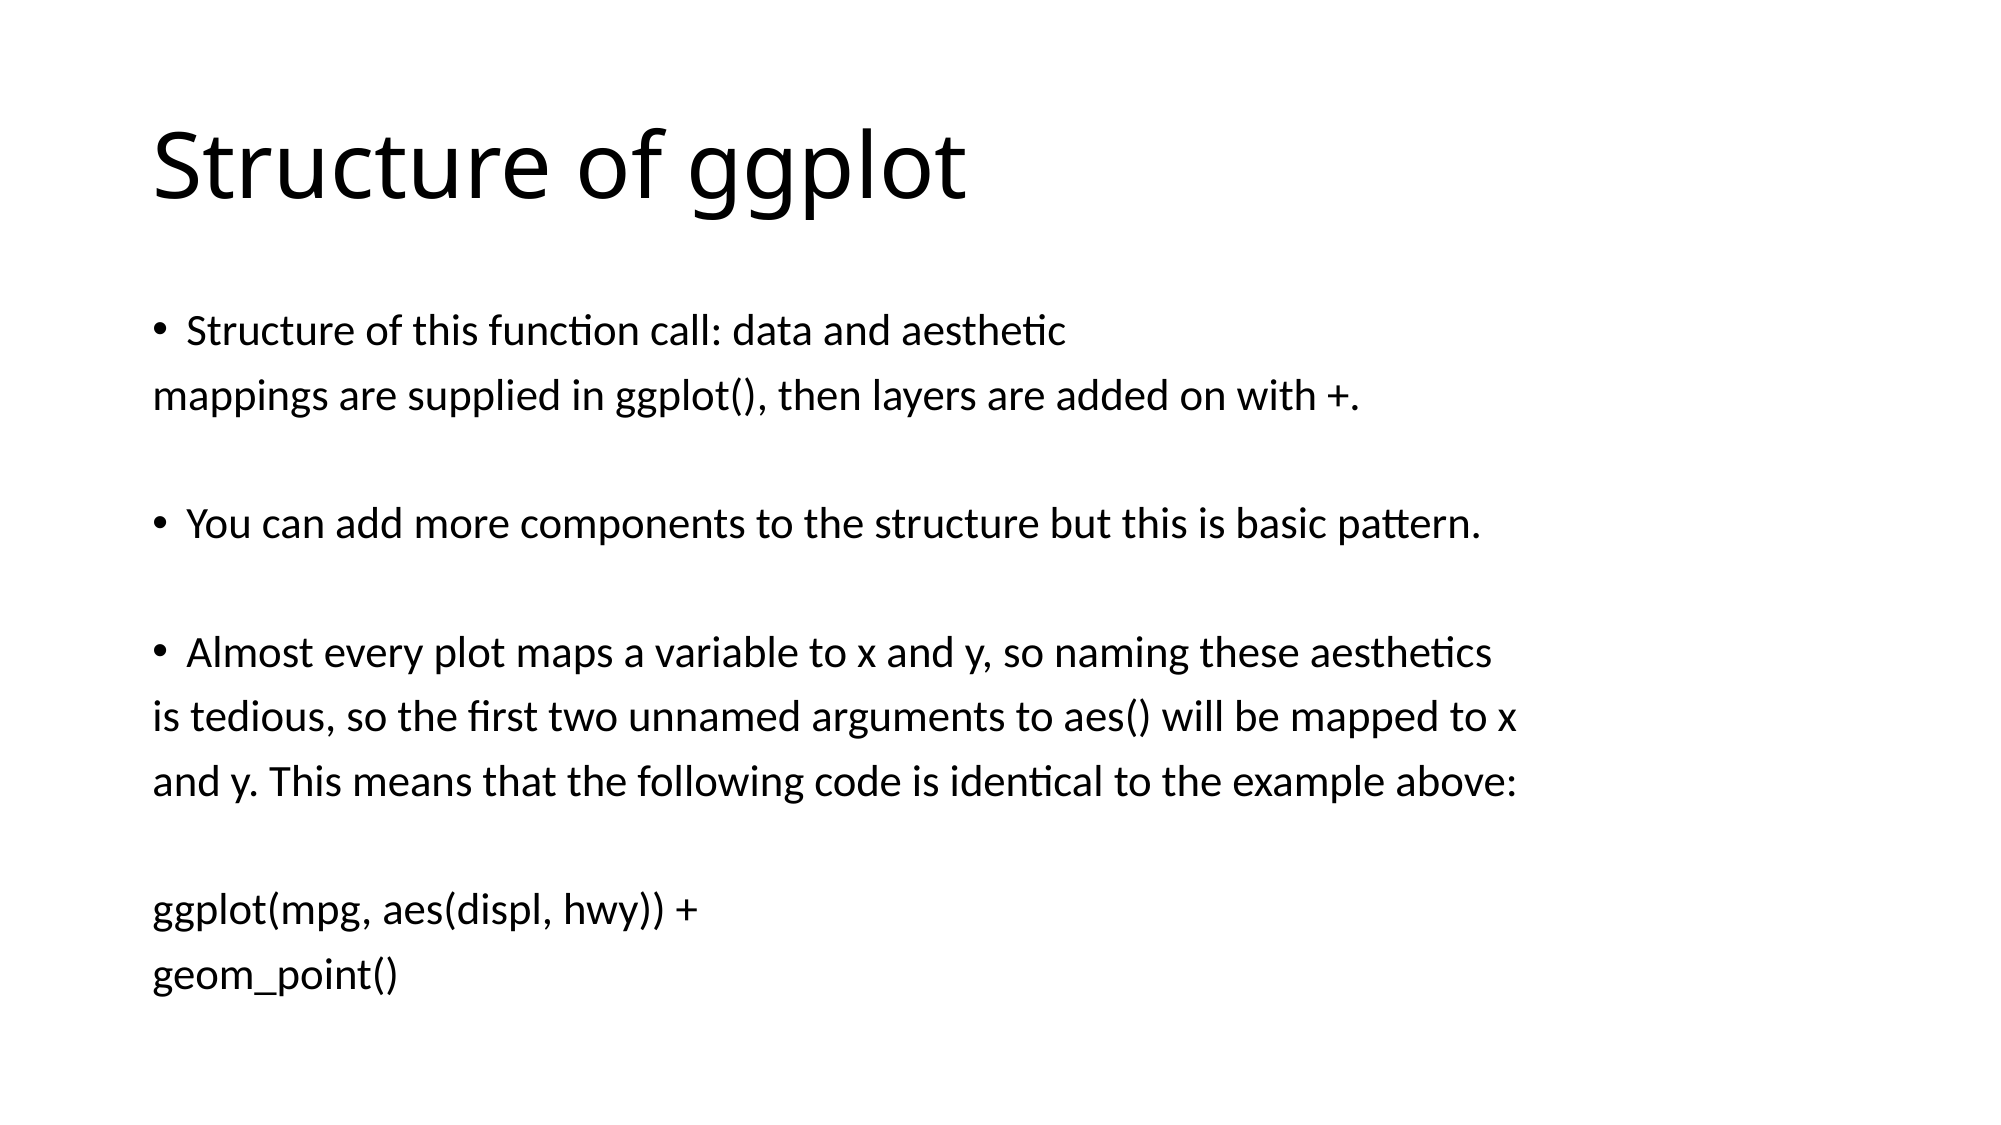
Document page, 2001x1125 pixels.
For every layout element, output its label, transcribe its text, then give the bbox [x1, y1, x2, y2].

list Structure of this function call: data and aesthetic mappings are supplied in ggplot(), then layers are added on with +. You can add more components to the structure but this is basic pattern. Almost every plot maps a variable to x and y, so naming these aesthetics is tedious, so the first two unnamed arguments to aes() will be mapped to x and y. This means that the following code is identical to the example above: ggplot(mpg, aes(displ, hwy)) + geom_point() [137, 299, 1863, 1014]
title Structure of ggplot [137, 59, 1863, 278]
